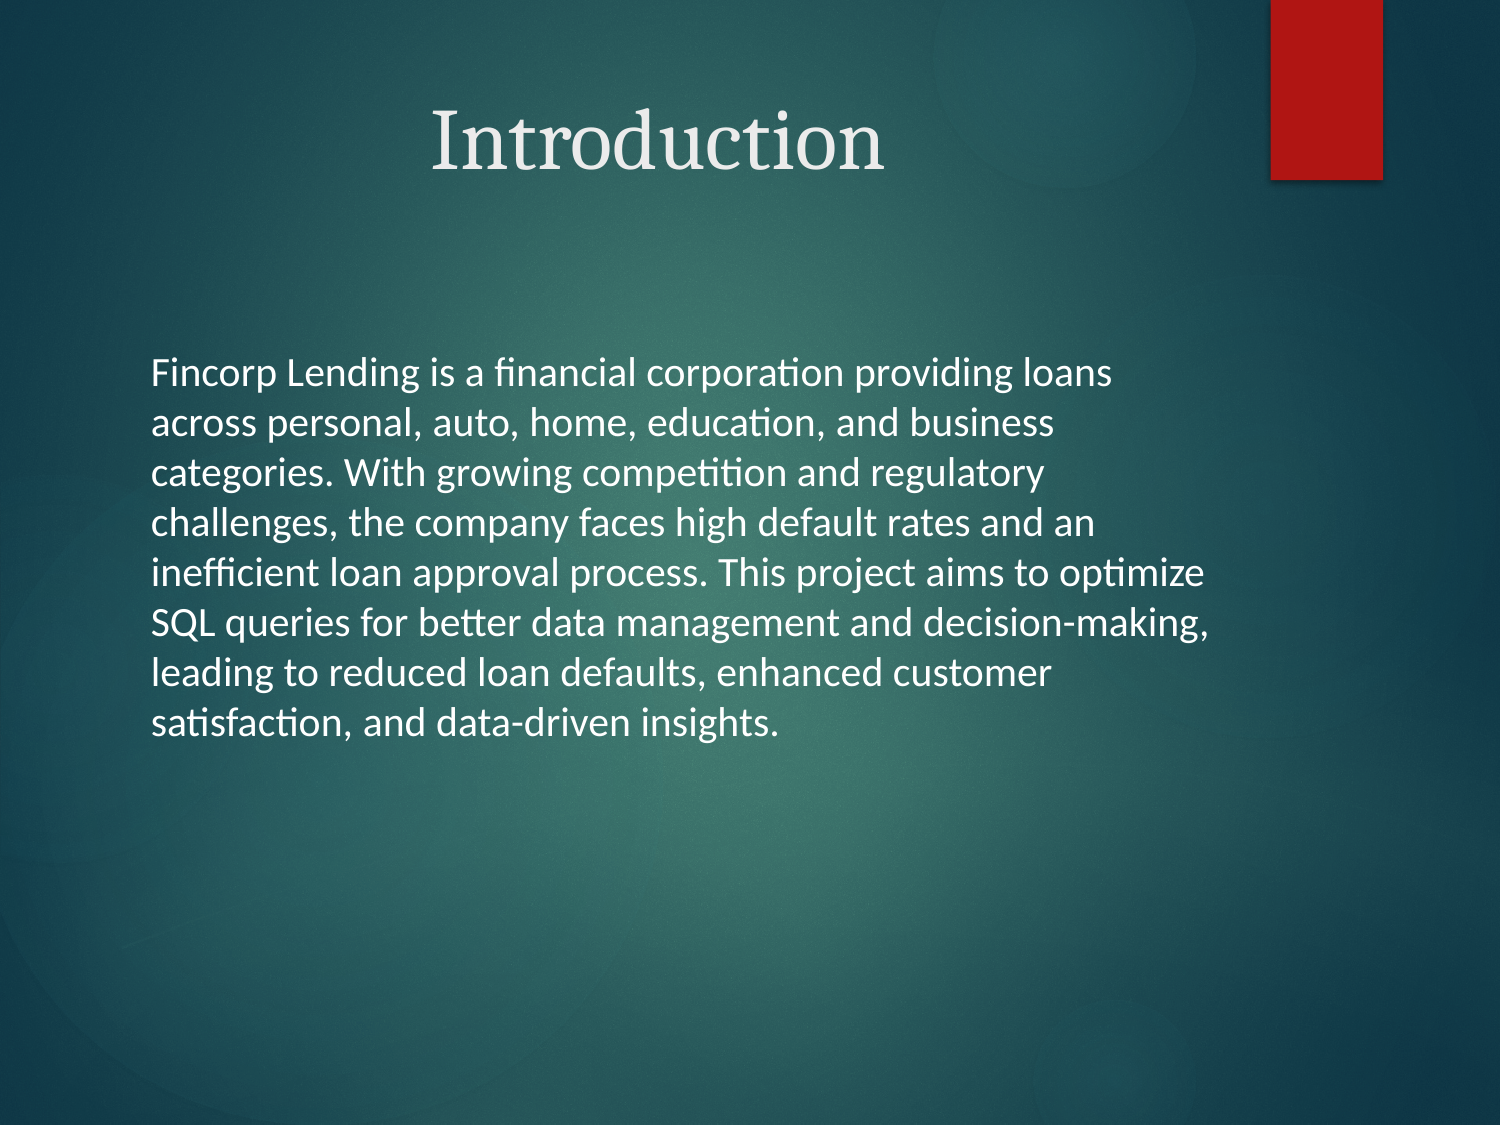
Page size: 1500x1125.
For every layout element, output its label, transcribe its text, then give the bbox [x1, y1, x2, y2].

title Introduction [79, 74, 1237, 304]
list Fincorp Lending is a financial corporation providing loans across personal, auto, home, education, and business categories. With growing competition and regulatory challenges, the company faces high default rates and an inefficient loan approval process. This project aims to optimize SQL queries for better data management and decision-making, leading to reduced loan defaults, enhanced customer satisfaction, and data-driven insights. [135, 336, 1237, 1025]
